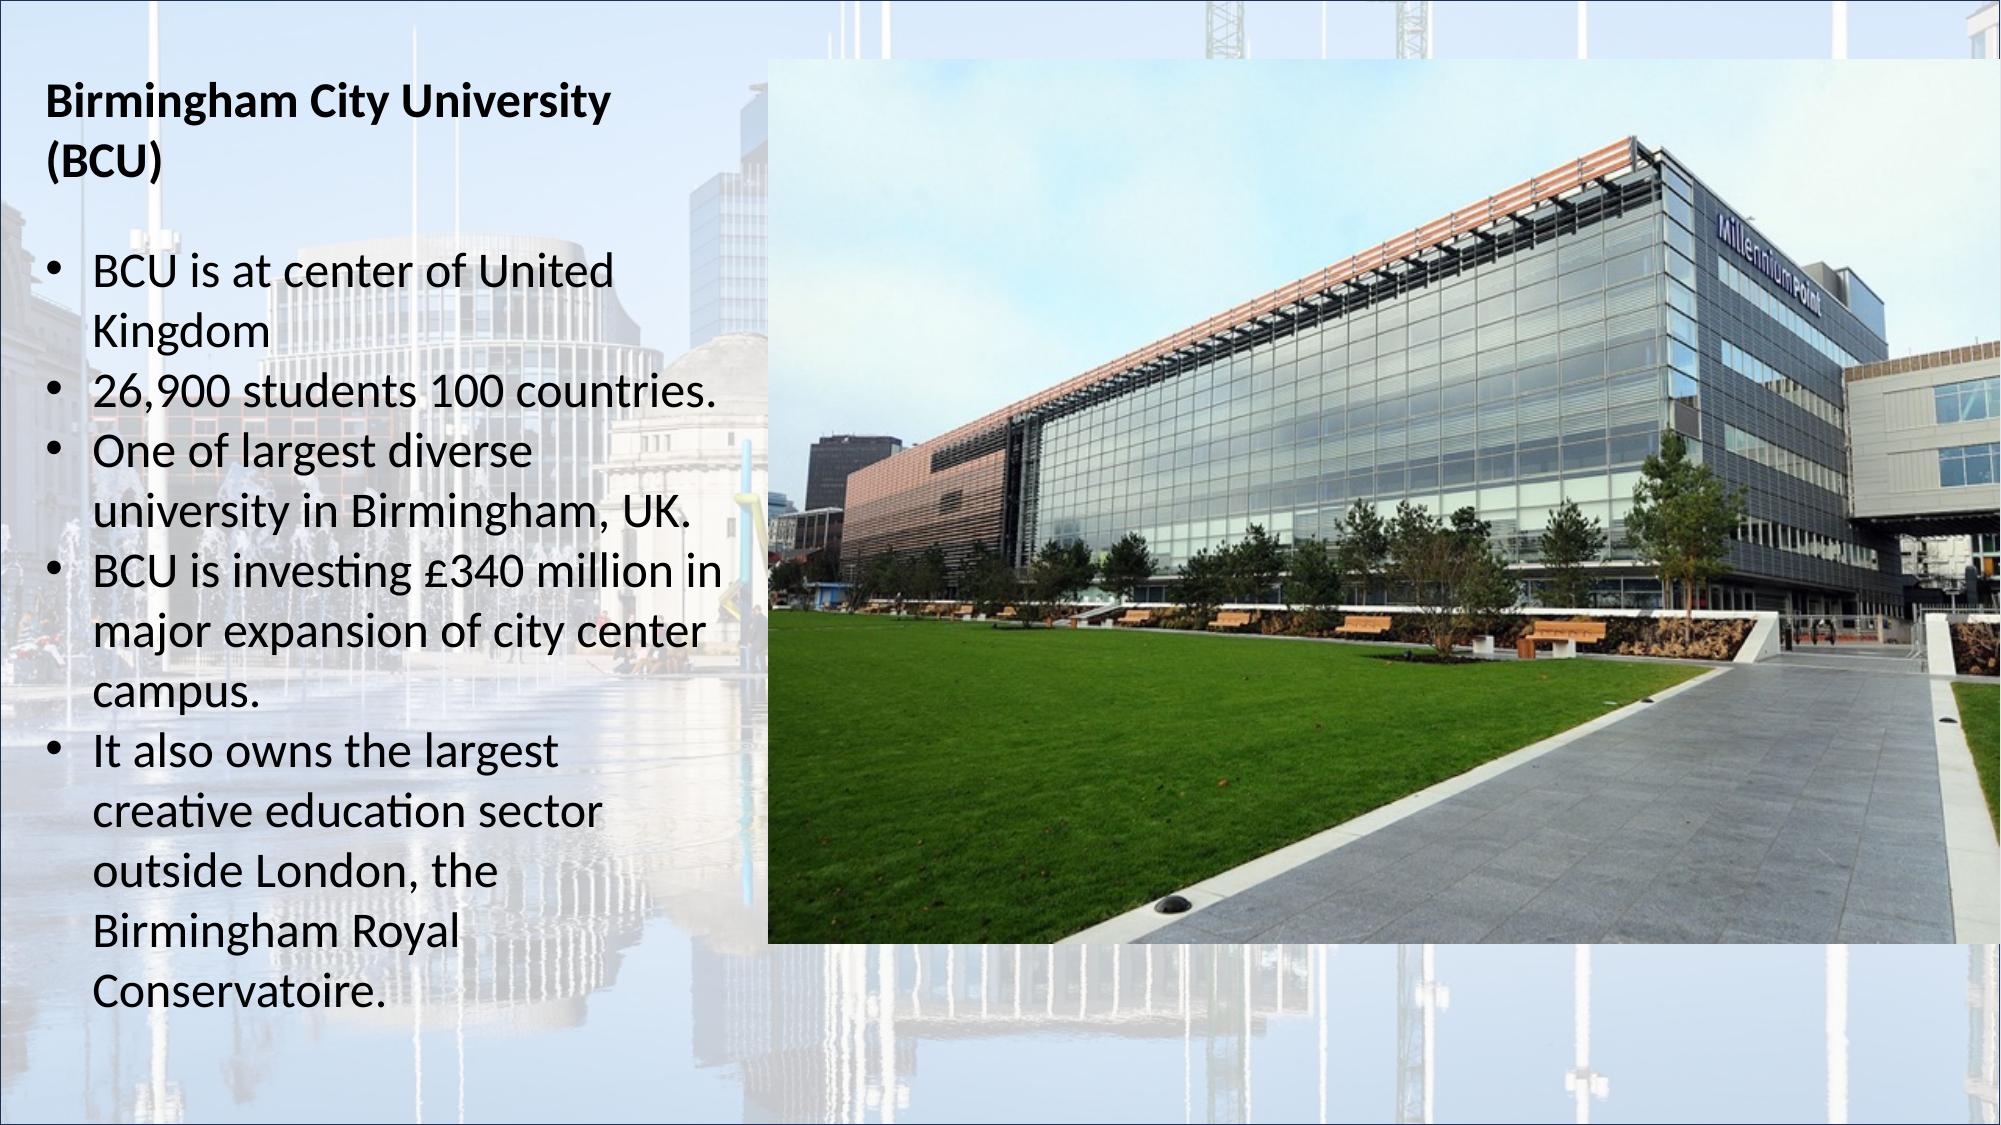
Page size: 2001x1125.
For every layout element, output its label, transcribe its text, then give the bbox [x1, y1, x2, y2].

text_box Birmingham City University (BCU) BCU is at center of United Kingdom 26,900 students 100 countries. One of largest diverse university in Birmingham, UK. BCU is investing £340 million in major expansion of city center campus. It also owns the largest creative education sector outside London, the Birmingham Royal Conservatoire. [30, 59, 744, 1025]
picture [768, 59, 2000, 944]
